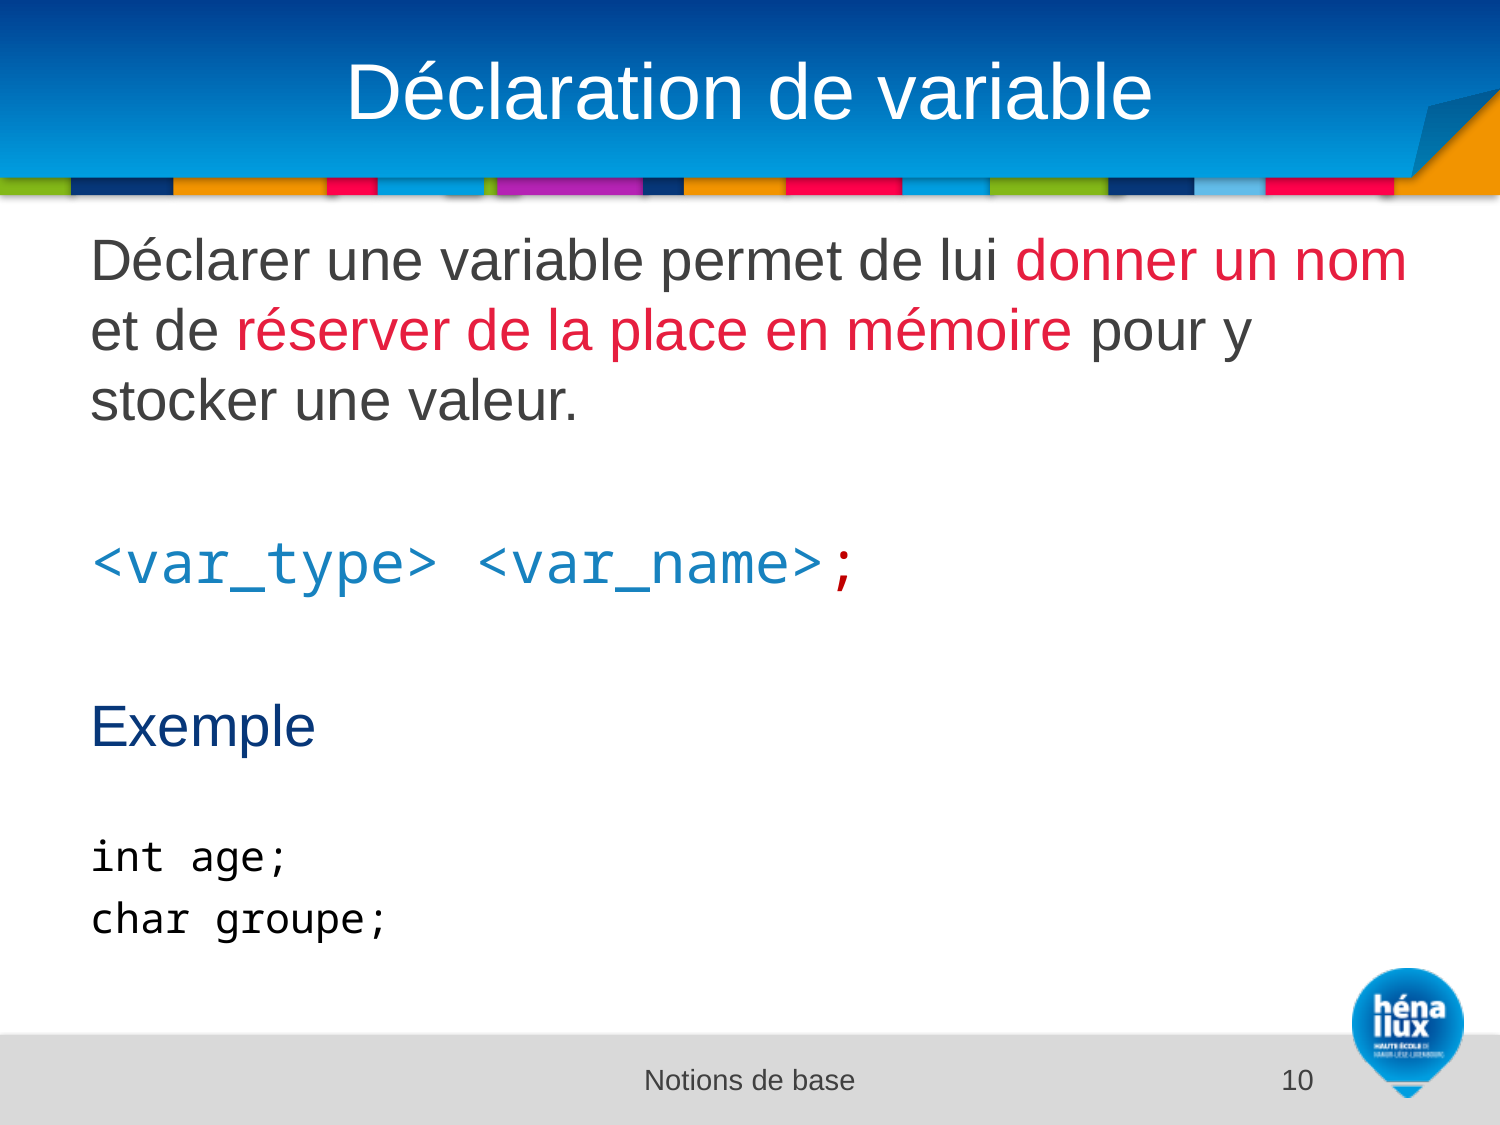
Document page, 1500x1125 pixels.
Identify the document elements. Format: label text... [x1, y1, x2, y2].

list Déclarer une variable permet de lui donner un nom et de réserver de la place en mémoire pour y stocker une valeur. <var_type> <var_name>; Exemple int age; char groupe; [75, 214, 1425, 1005]
picture [1425, 968, 1464, 1018]
footer Notions de base [383, 1053, 1117, 1111]
title Déclaration de variable [75, 10, 1425, 166]
picture [1365, 985, 1450, 1067]
slide_number 10 [1151, 1053, 1330, 1111]
picture [1352, 1029, 1464, 1098]
